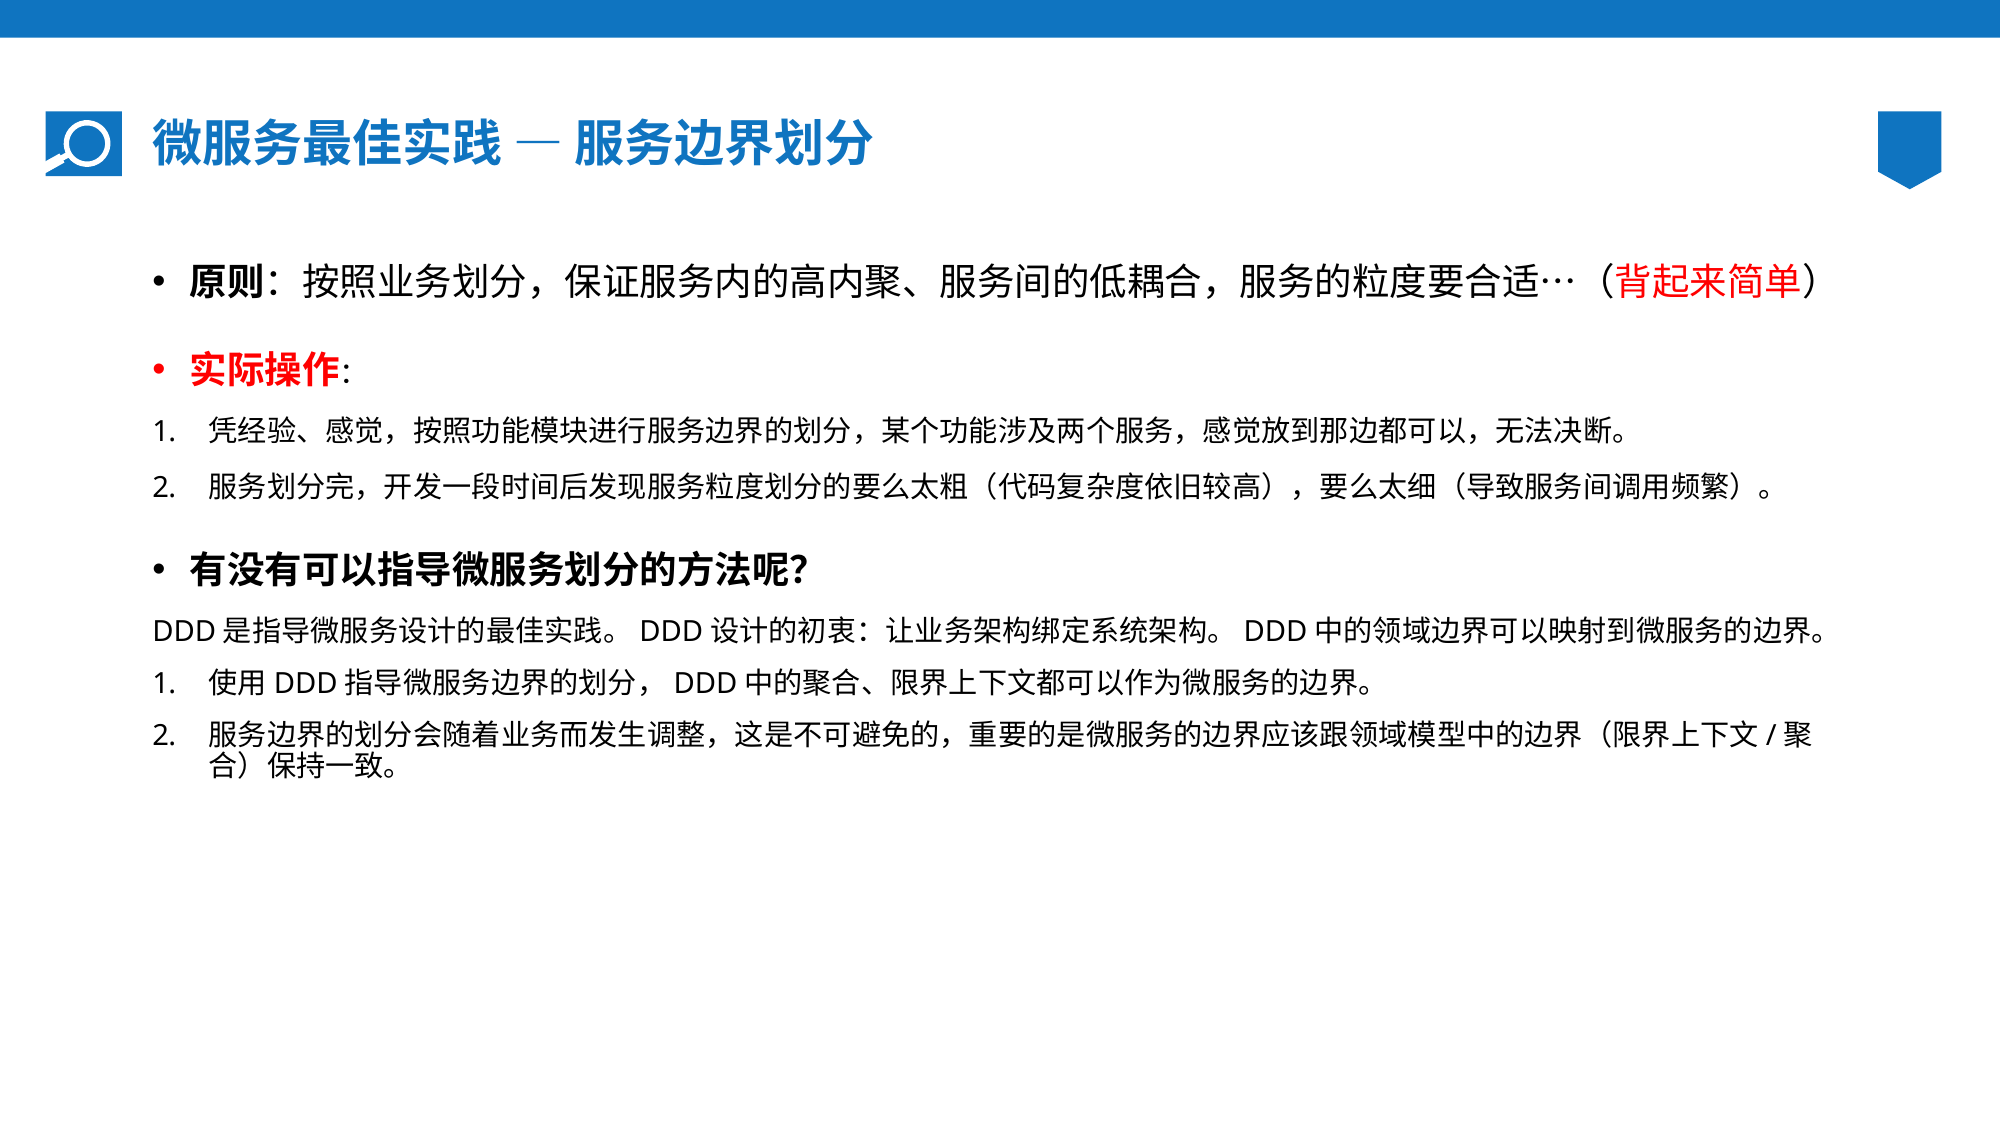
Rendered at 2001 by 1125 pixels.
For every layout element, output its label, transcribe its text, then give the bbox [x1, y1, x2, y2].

title 微服务最佳实践 — 服务边界划分 [137, 111, 1863, 176]
list 原则：按照业务划分，保证服务内的高内聚、服务间的低耦合，服务的粒度要合适…（背起来简单） 实际操作： 凭经验、感觉，按照功能模块进行服务边界的划分，某个功能涉及两个服务，感觉放到那边都可以，无法决断。 服务划分完，开发一段时间后发现服务粒度划分的要么太粗（代码复杂度依旧较高），要么太细（导致服务间调用频繁）。 有没有可以指导微服务划分的方法呢？ DDD是指导微服务设计的最佳实践。DDD设计的初衷：让业务架构绑定系统架构。DDD中的领域边界可以映射到微服务的边界。 使用DDD指导微服务边界的划分，DDD中的聚合、限界上下文都可以作为微服务的边界。 服务边界的划分会随着业务而发生调整，这是不可避免的，重要的是微服务的边界应该跟领域模型中的边界（限界上下文/聚合）保持一致。 [137, 228, 1863, 1027]
